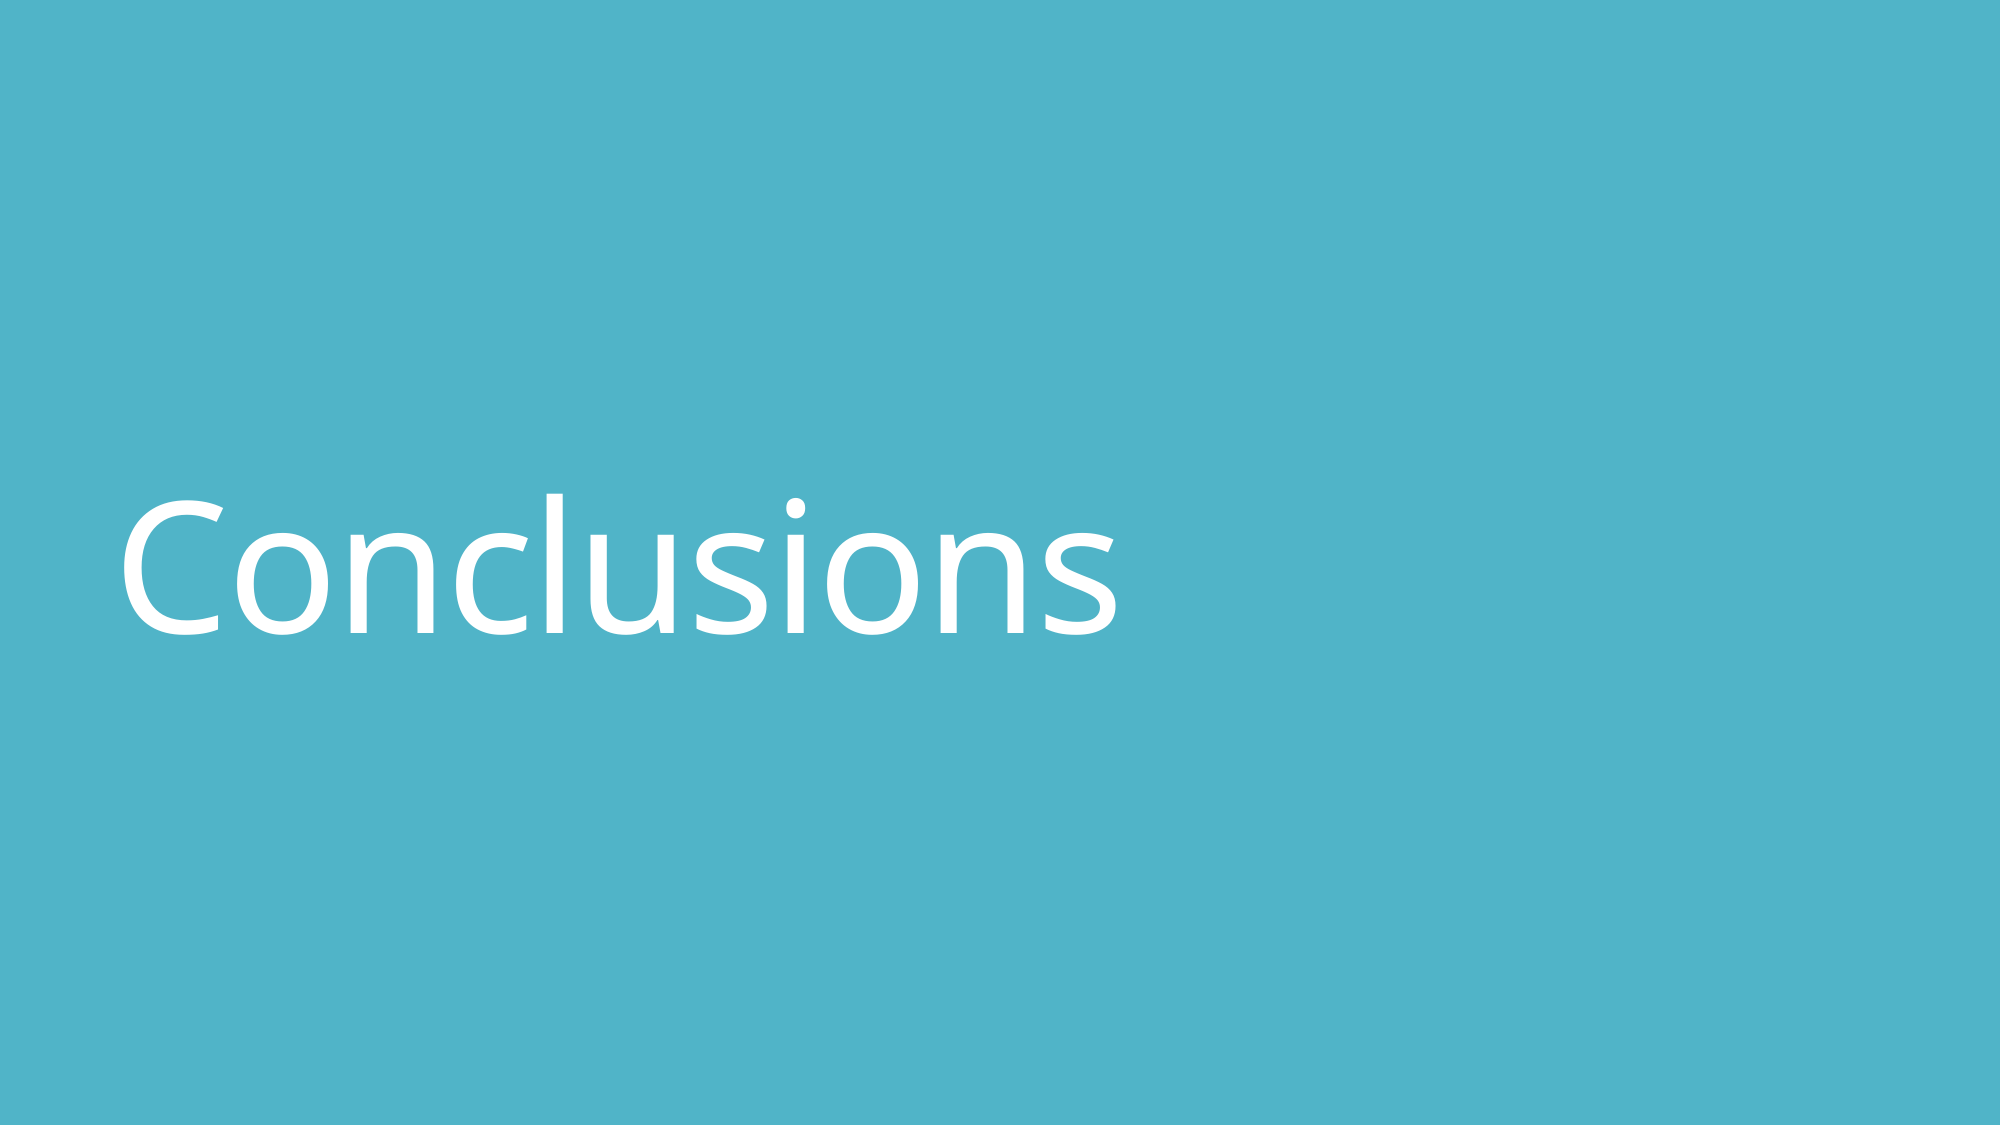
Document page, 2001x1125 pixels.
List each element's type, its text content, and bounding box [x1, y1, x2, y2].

title Conclusions [98, 126, 1868, 677]
